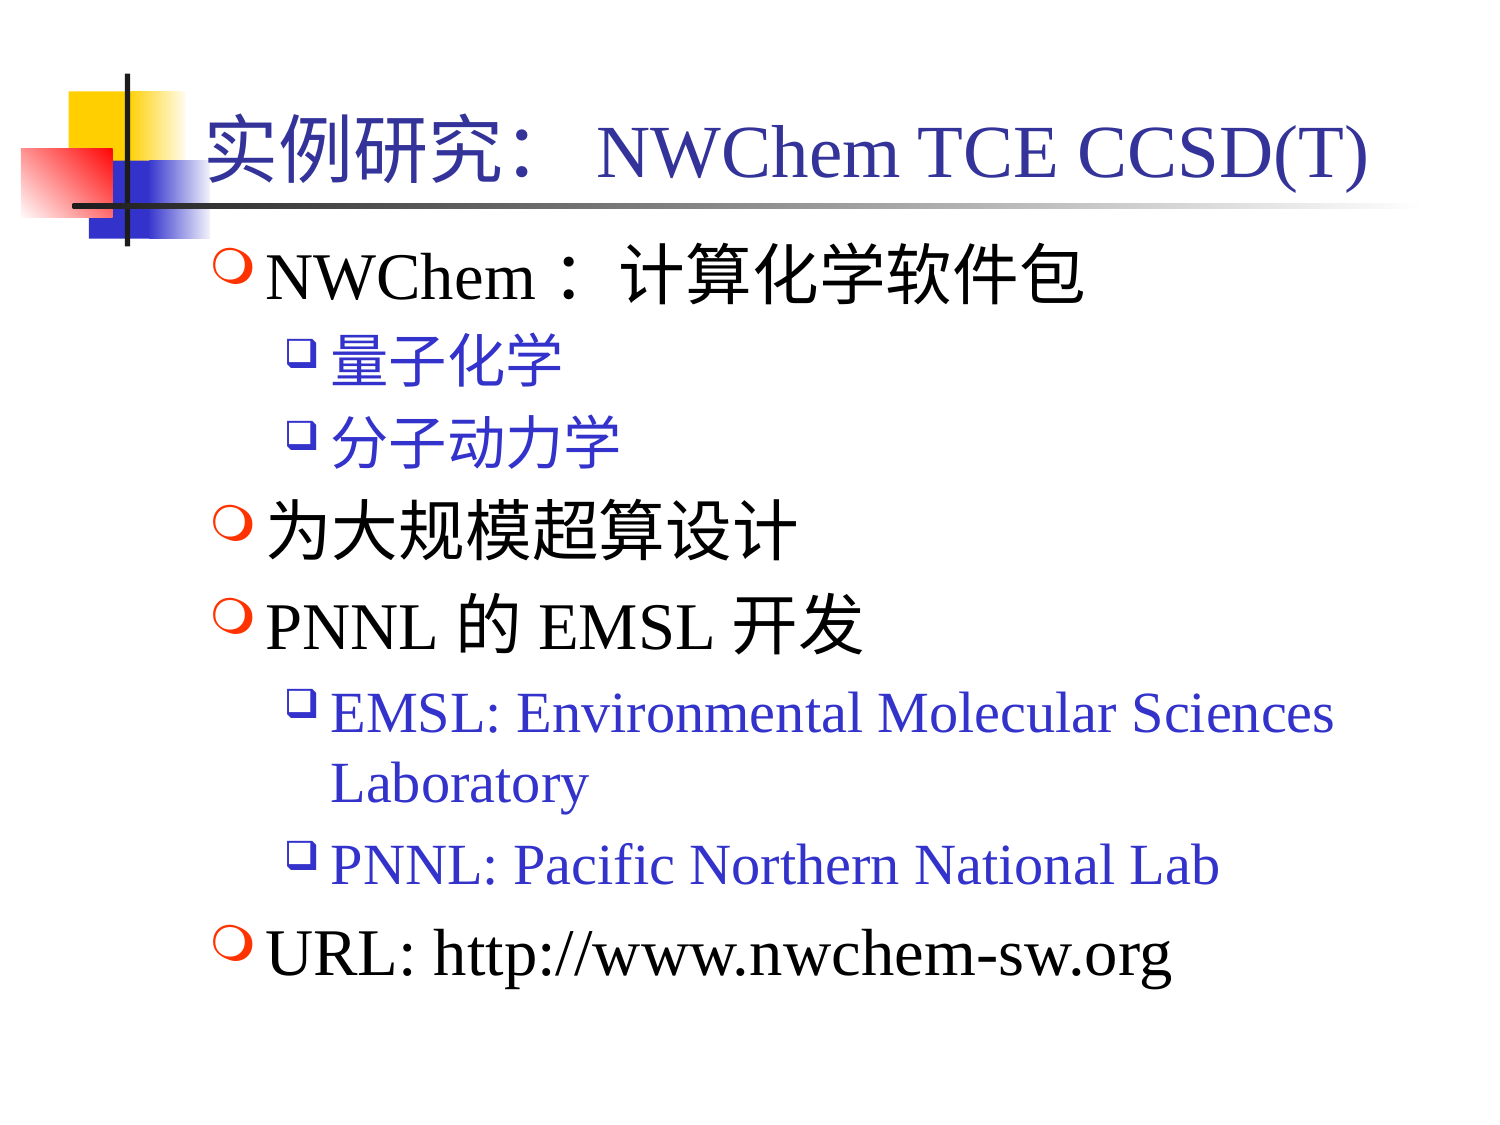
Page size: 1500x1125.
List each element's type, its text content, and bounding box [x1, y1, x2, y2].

title 实例研究：NWChem TCE CCSD(T) [188, 12, 1468, 200]
list NWChem：计算化学软件包 量子化学 分子动力学 为大规模超算设计 PNNL的EMSL开发 EMSL: Environmental Molecular Sciences Laboratory PNNL: Pacific Northern National Lab URL: http://www.nwchem-sw.org [193, 224, 1469, 1000]
